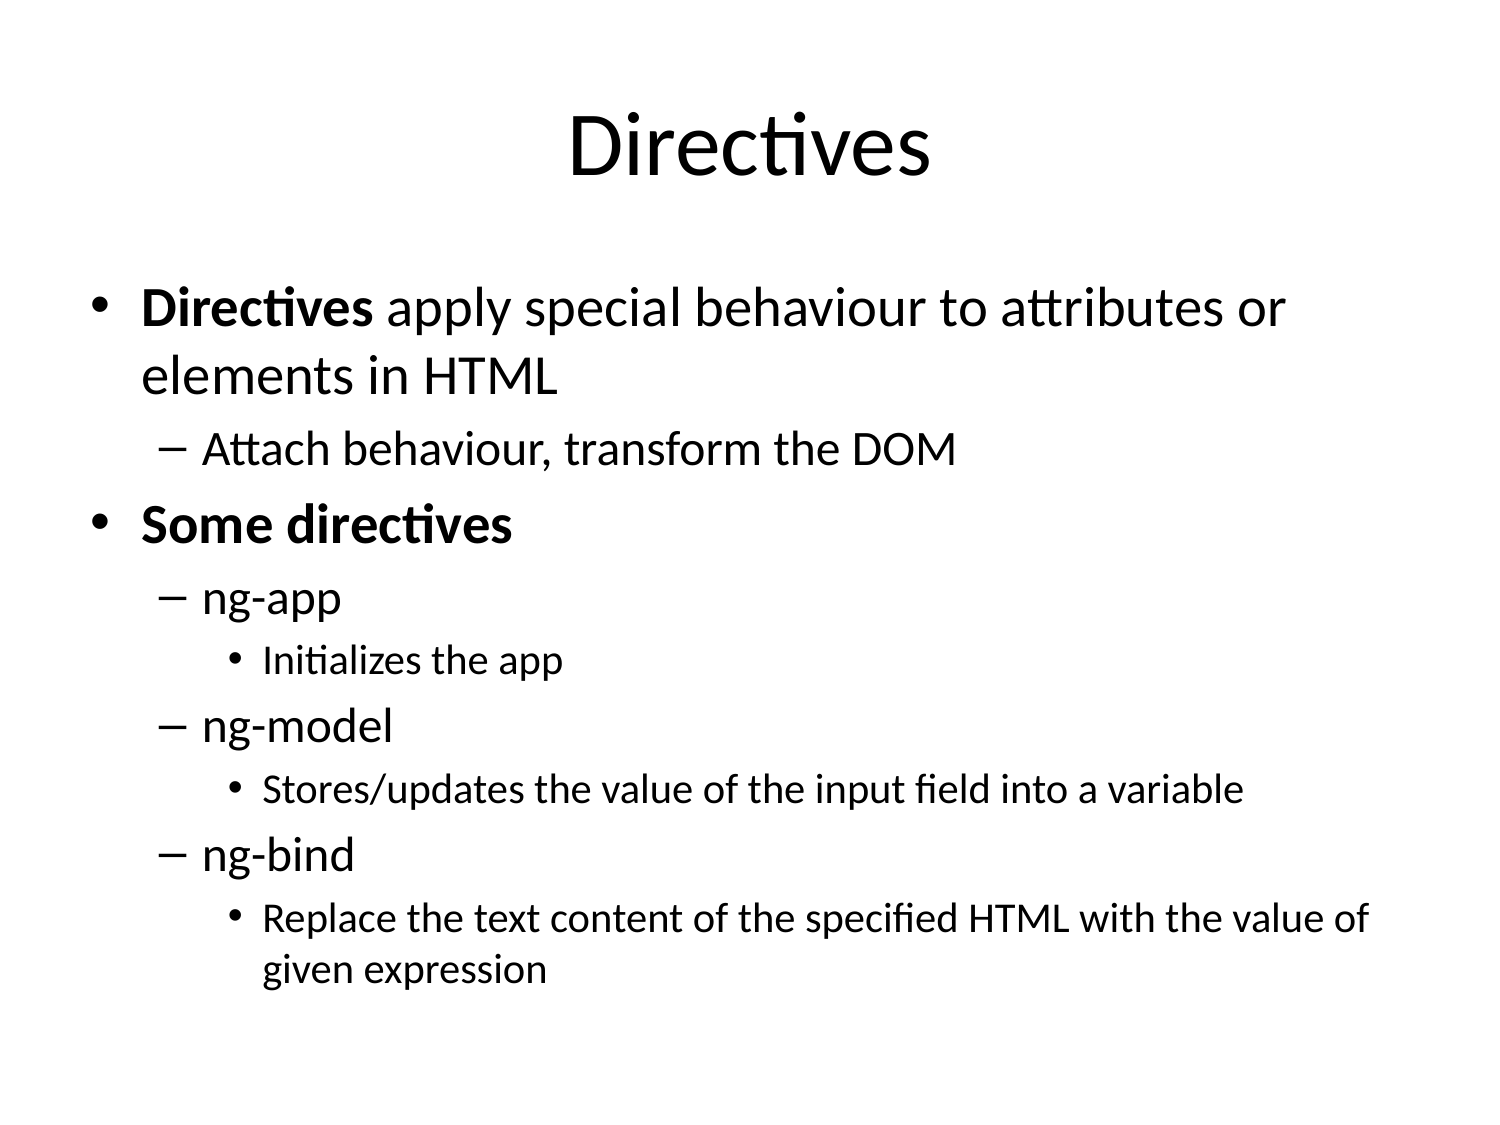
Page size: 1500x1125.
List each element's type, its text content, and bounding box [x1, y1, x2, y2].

list Directives apply special behaviour to attributes or elements in HTML Attach behaviour, transform the DOM Some directives ng-app Initializes the app ng-model Stores/updates the value of the input field into a variable ng-bind Replace the text content of the specified HTML with the value of given expression [75, 262, 1425, 1005]
title Directives [75, 45, 1425, 233]
